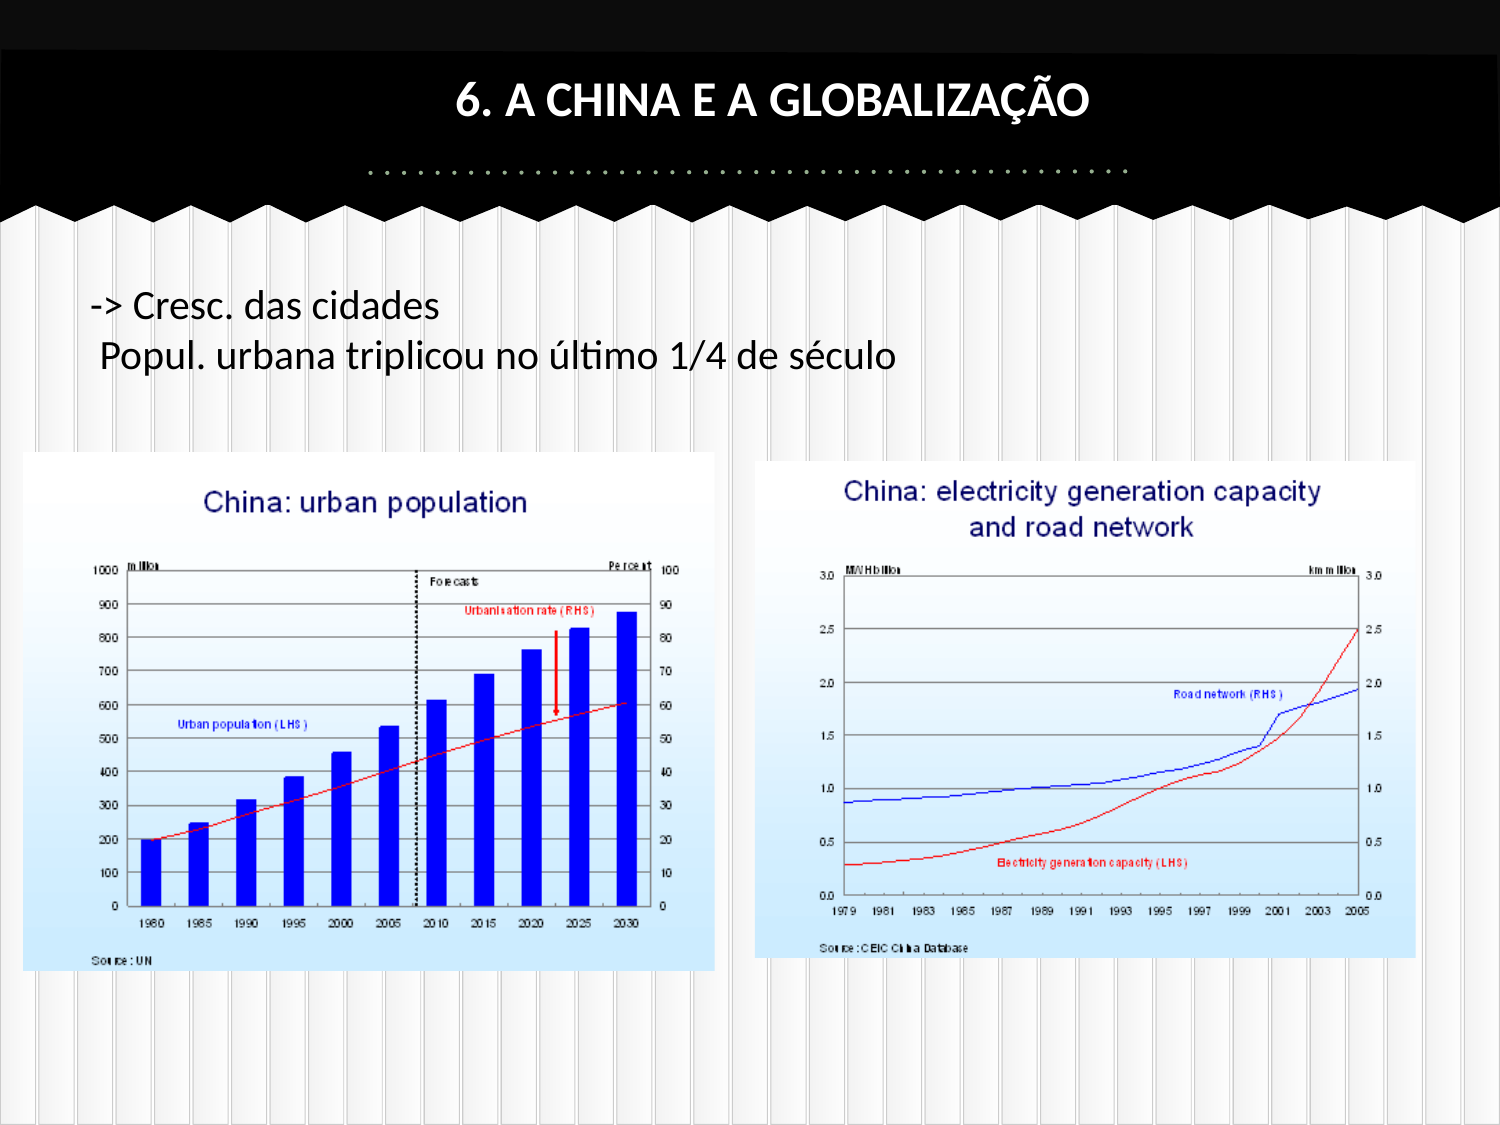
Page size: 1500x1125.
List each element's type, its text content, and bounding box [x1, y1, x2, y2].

list -> Cresc. das cidades Popul. urbana triplicou no último 1/4 de século [75, 262, 1425, 931]
title 6. A CHINA E A GLOBALIZAÇÃO [75, 0, 1425, 206]
text_box [754, 461, 1416, 958]
text_box [23, 452, 715, 971]
